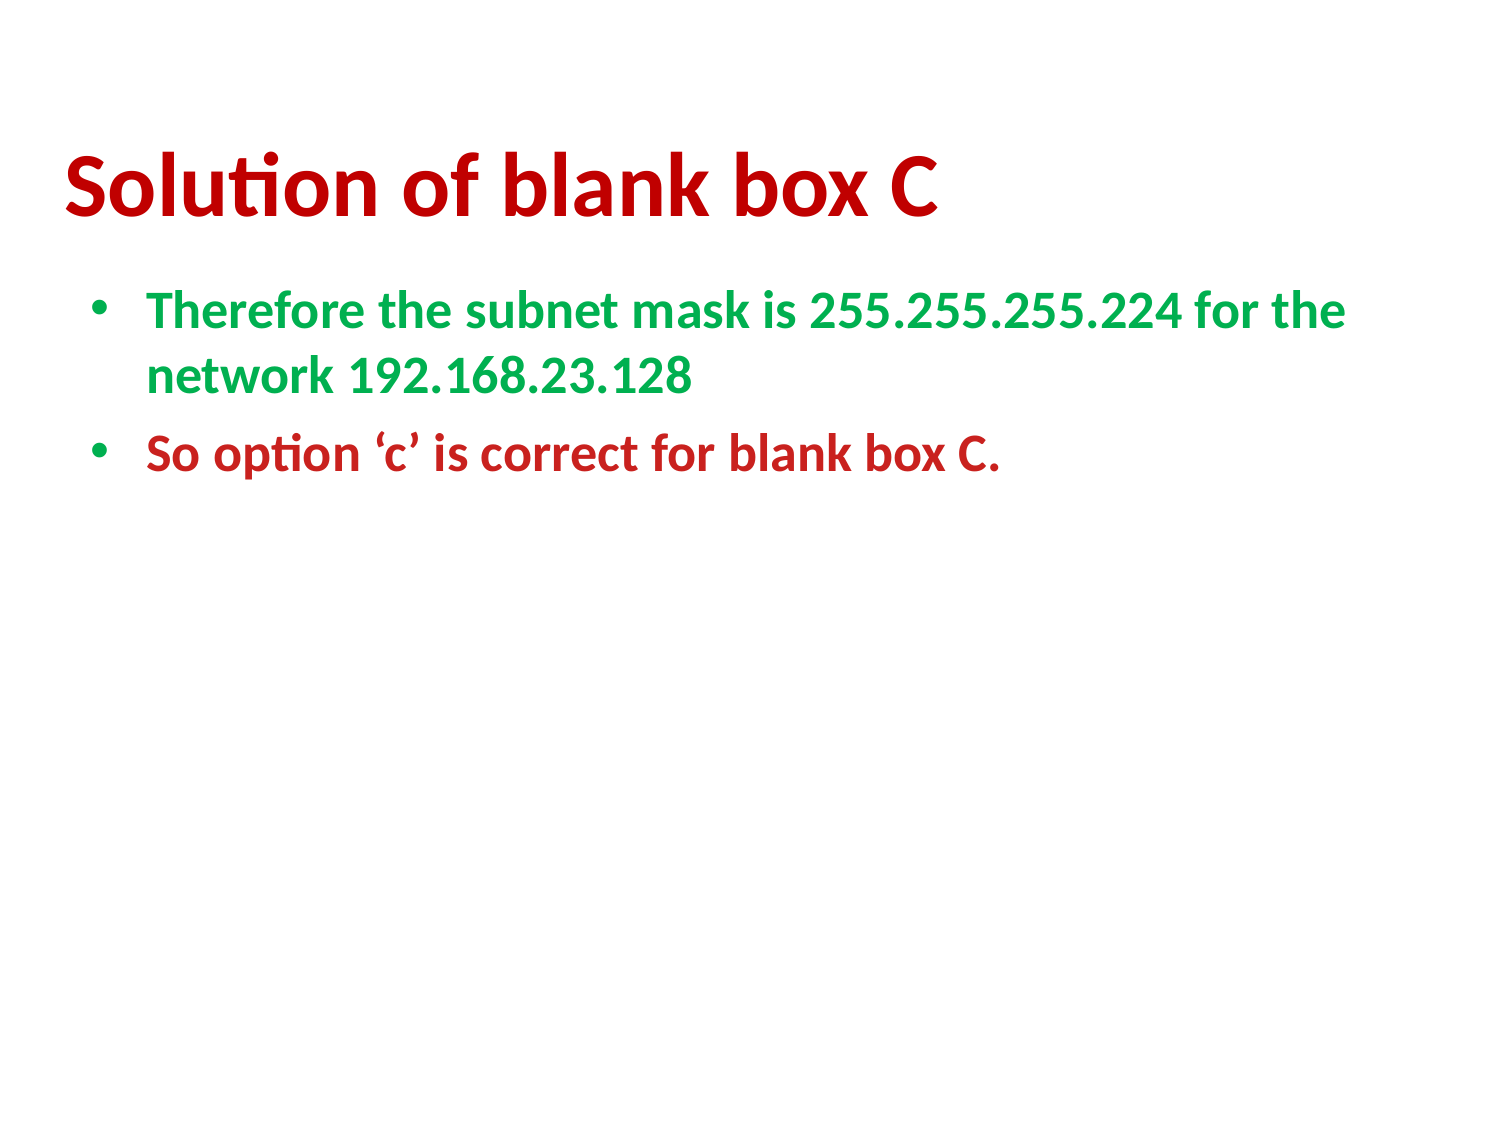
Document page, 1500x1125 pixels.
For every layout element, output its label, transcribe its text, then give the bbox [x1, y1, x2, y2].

text_box Therefore the subnet mask is 255.255.255.224 for the network 192.168.23.128 So option ‘c’ is correct for blank box C. [75, 208, 1425, 953]
text_box Solution of blank box C [49, 74, 1438, 425]
